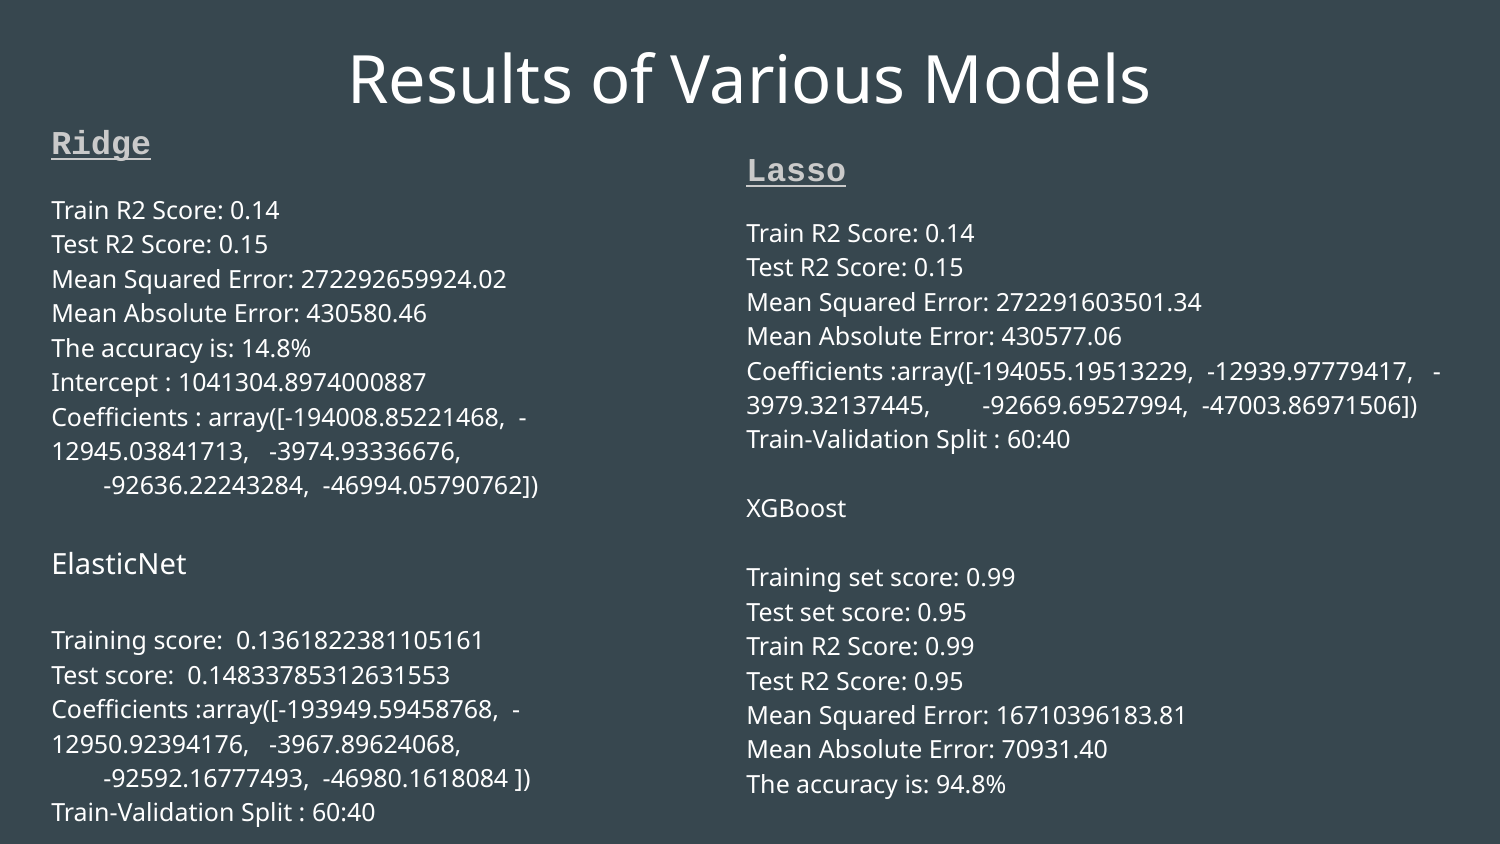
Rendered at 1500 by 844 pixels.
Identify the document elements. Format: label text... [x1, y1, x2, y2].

list Ridge Train R2 Score: 0.14 Test R2 Score: 0.15 Mean Squared Error: 272292659924.02 Mean Absolute Error: 430580.46 The accuracy is: 14.8% Intercept : 1041304.8974000887 Coefficients : array([-194008.85221468, -12945.03841713, -3974.93336676, -92636.22243284, -46994.05790762]) ElasticNet Training score: 0.1361822381105161 Test score: 0.14833785312631553 Coefficients :array([-193949.59458768, -12950.92394176, -3967.89624068, -92592.16777493, -46980.1618084 ]) Train-Validation Split : 60:40 [17, 100, 730, 781]
title Results of Various Models [51, 21, 1449, 115]
text_box Lasso Train R2 Score: 0.14 Test R2 Score: 0.15 Mean Squared Error: 272291603501.34 Mean Absolute Error: 430577.06 Coefficients :array([-194055.19513229, -12939.97779417, -3979.32137445, -92669.69527994, -47003.86971506]) Train-Validation Split : 60:40 XGBoost Training set score: 0.99 Test set score: 0.95 Train R2 Score: 0.99 Test R2 Score: 0.95 Mean Squared Error: 16710396183.81 Mean Absolute Error: 70931.40 The accuracy is: 94.8% [712, 115, 1500, 844]
